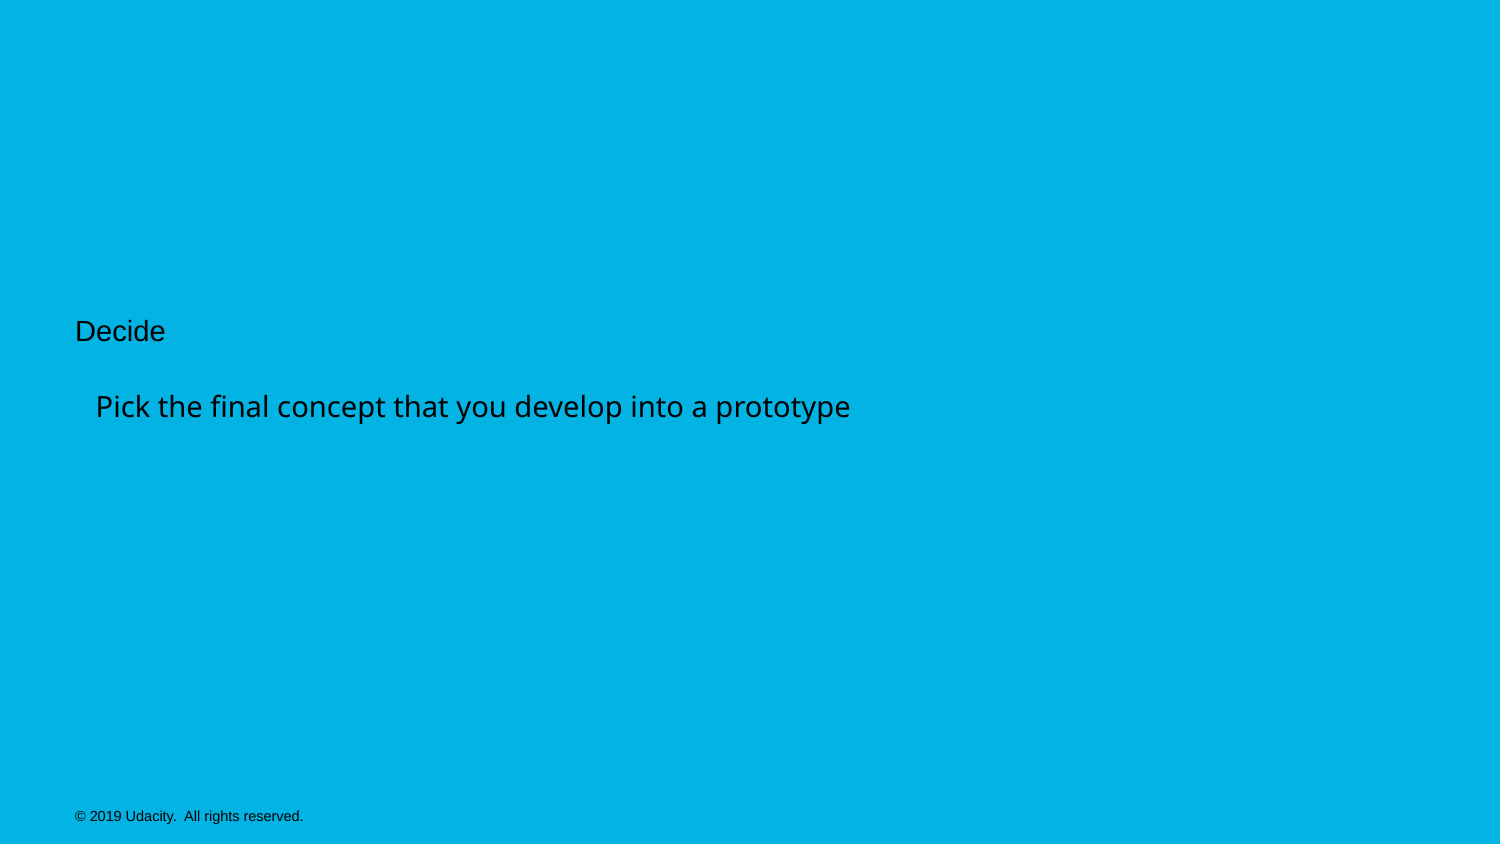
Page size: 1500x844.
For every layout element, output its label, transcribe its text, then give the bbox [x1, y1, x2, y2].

text_box Pick the final concept that you develop into a prototype [80, 373, 1257, 526]
text_box © 2019 Udacity. All rights reserved. [74, 806, 725, 825]
text_box Decide [75, 212, 1425, 441]
